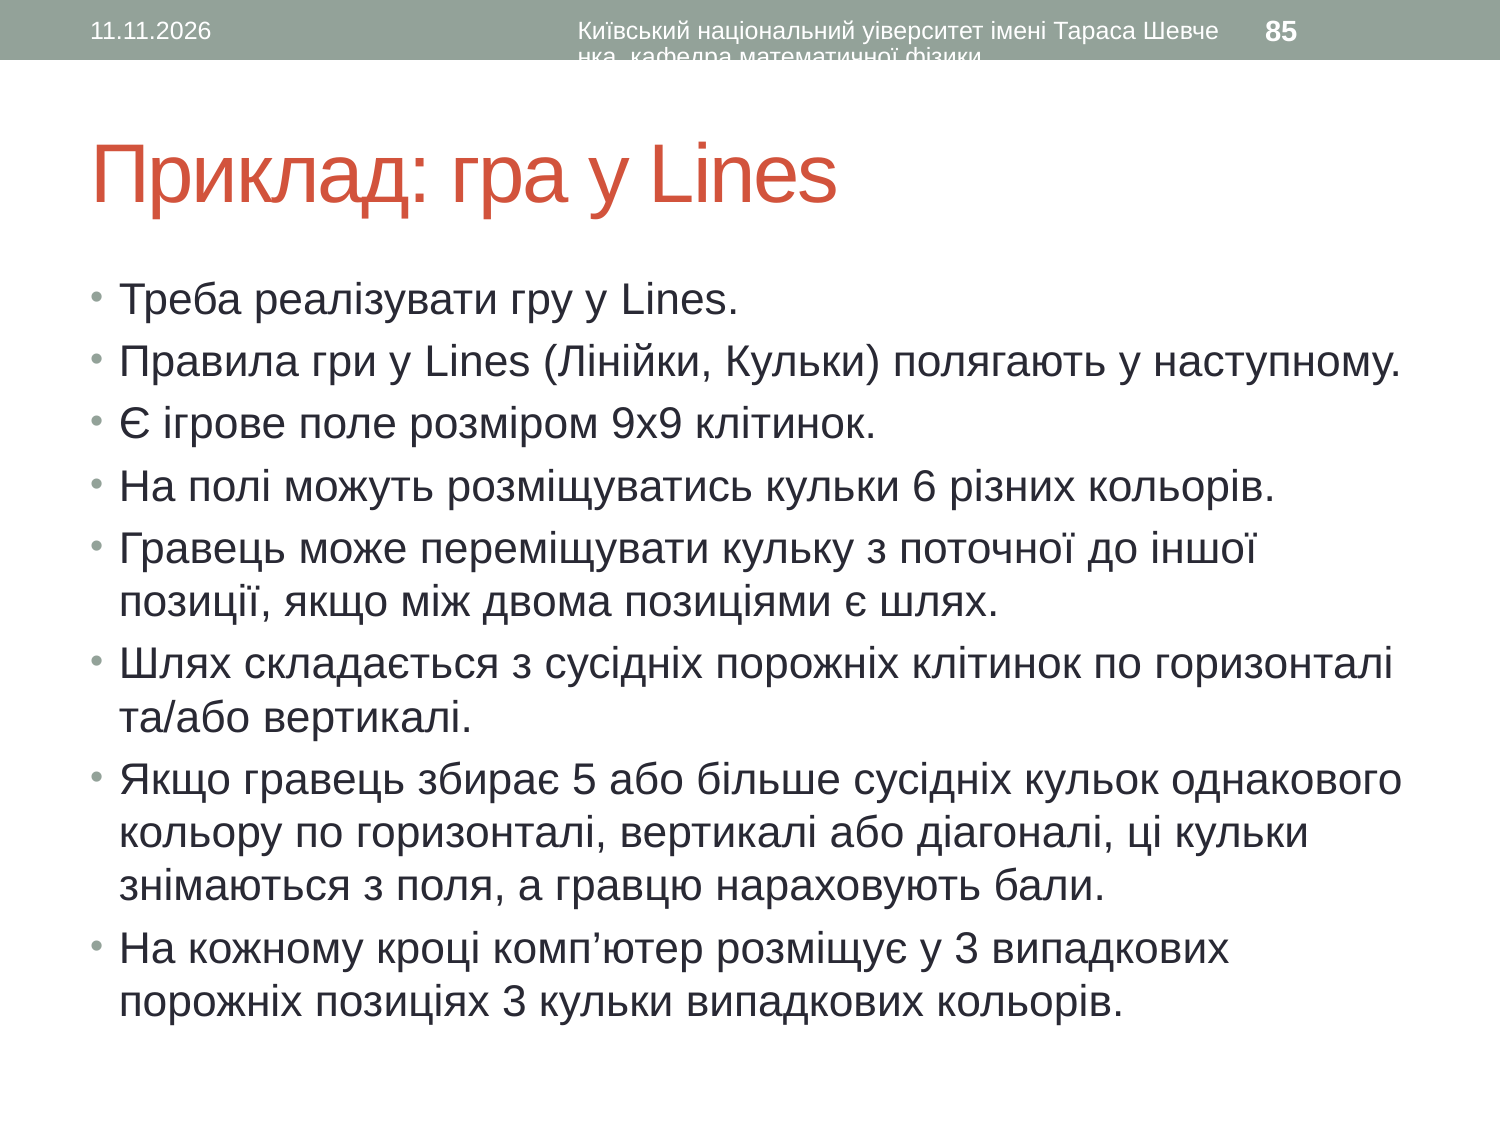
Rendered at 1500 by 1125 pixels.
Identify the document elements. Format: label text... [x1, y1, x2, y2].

slide_number 85 [1250, 3, 1425, 57]
list Треба реалізувати гру у Lines. Правила гри у Lines (Лінійки, Кульки) полягають у наступному. Є ігрове поле розміром 9х9 клітинок. На полі можуть розміщуватись кульки 6 різних кольорів. Гравець може переміщувати кульку з поточної до іншої позиції, якщо між двома позиціями є шлях. Шлях складається з сусідніх порожніх клітинок по горизонталі та/або вертикалі. Якщо гравець збирає 5 або більше сусідніх кульок однакового кольору по горизонталі, вертикалі або діагоналі, ці кульки знімаються з поля, а гравцю нараховують бали. На кожному кроці комп’ютер розміщує у 3 випадкових порожніх позиціях 3 кульки випадкових кольорів. [75, 262, 1425, 1063]
title Приклад: гра у Lines [75, 87, 1425, 250]
footer Київський національний уіверситет імені Тараса Шевченка, кафедра математичної фізики [562, 3, 1238, 57]
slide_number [75, 3, 550, 57]
